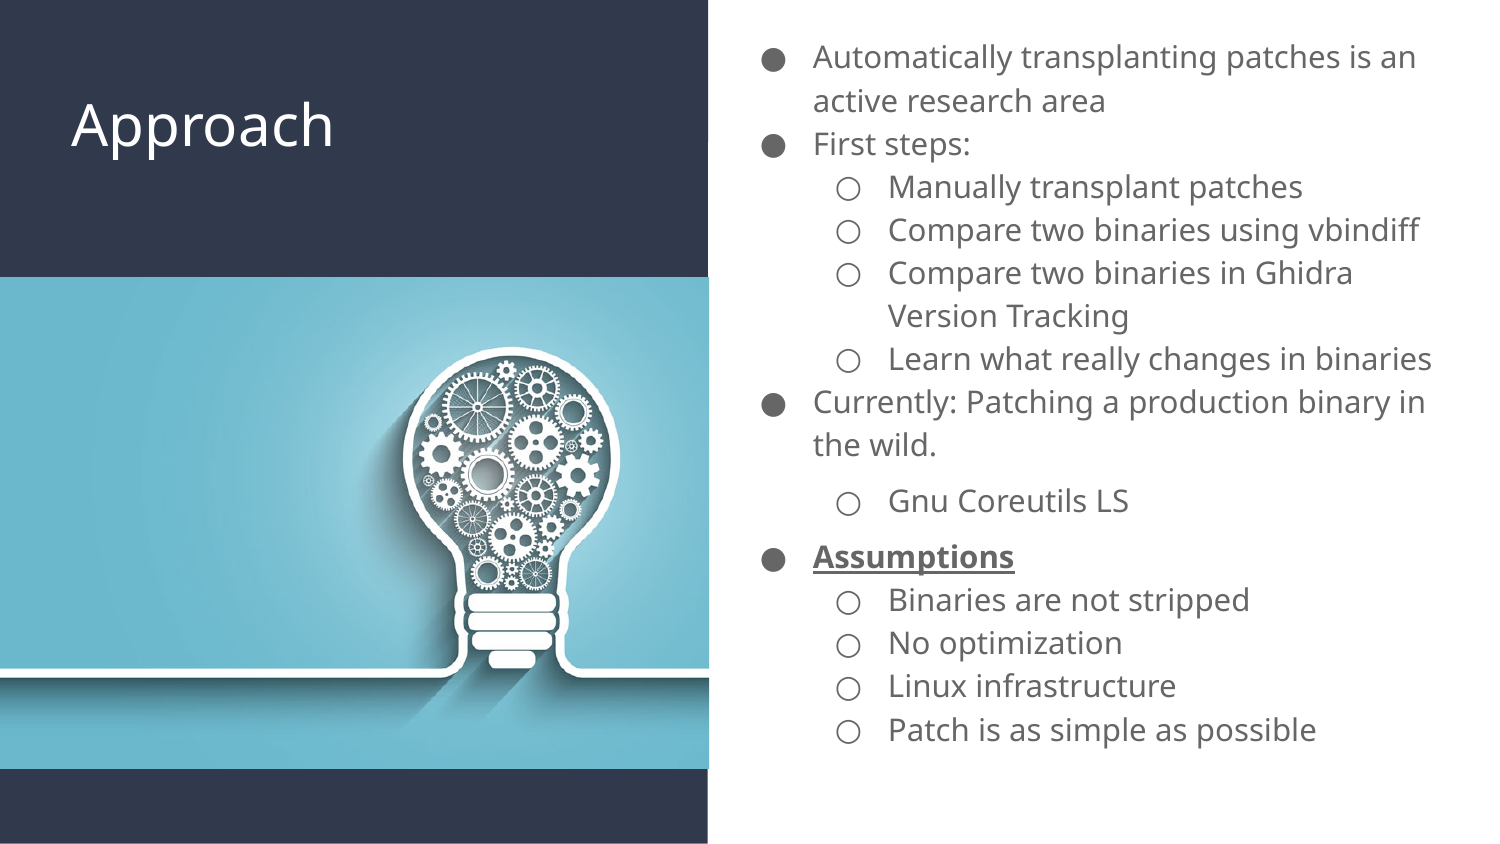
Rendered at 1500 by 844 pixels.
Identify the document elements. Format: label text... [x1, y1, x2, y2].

title Approach [56, 72, 665, 275]
picture [0, 277, 710, 769]
list Automatically transplanting patches is an active research area First steps: Manually transplant patches Compare two binaries using vbindiff Compare two binaries in Ghidra Version Tracking Learn what really changes in binaries Currently: Patching a production binary in the wild. Gnu Coreutils LS Assumptions Binaries are not stripped No optimization Linux infrastructure Patch is as simple as possible [722, 17, 1473, 755]
